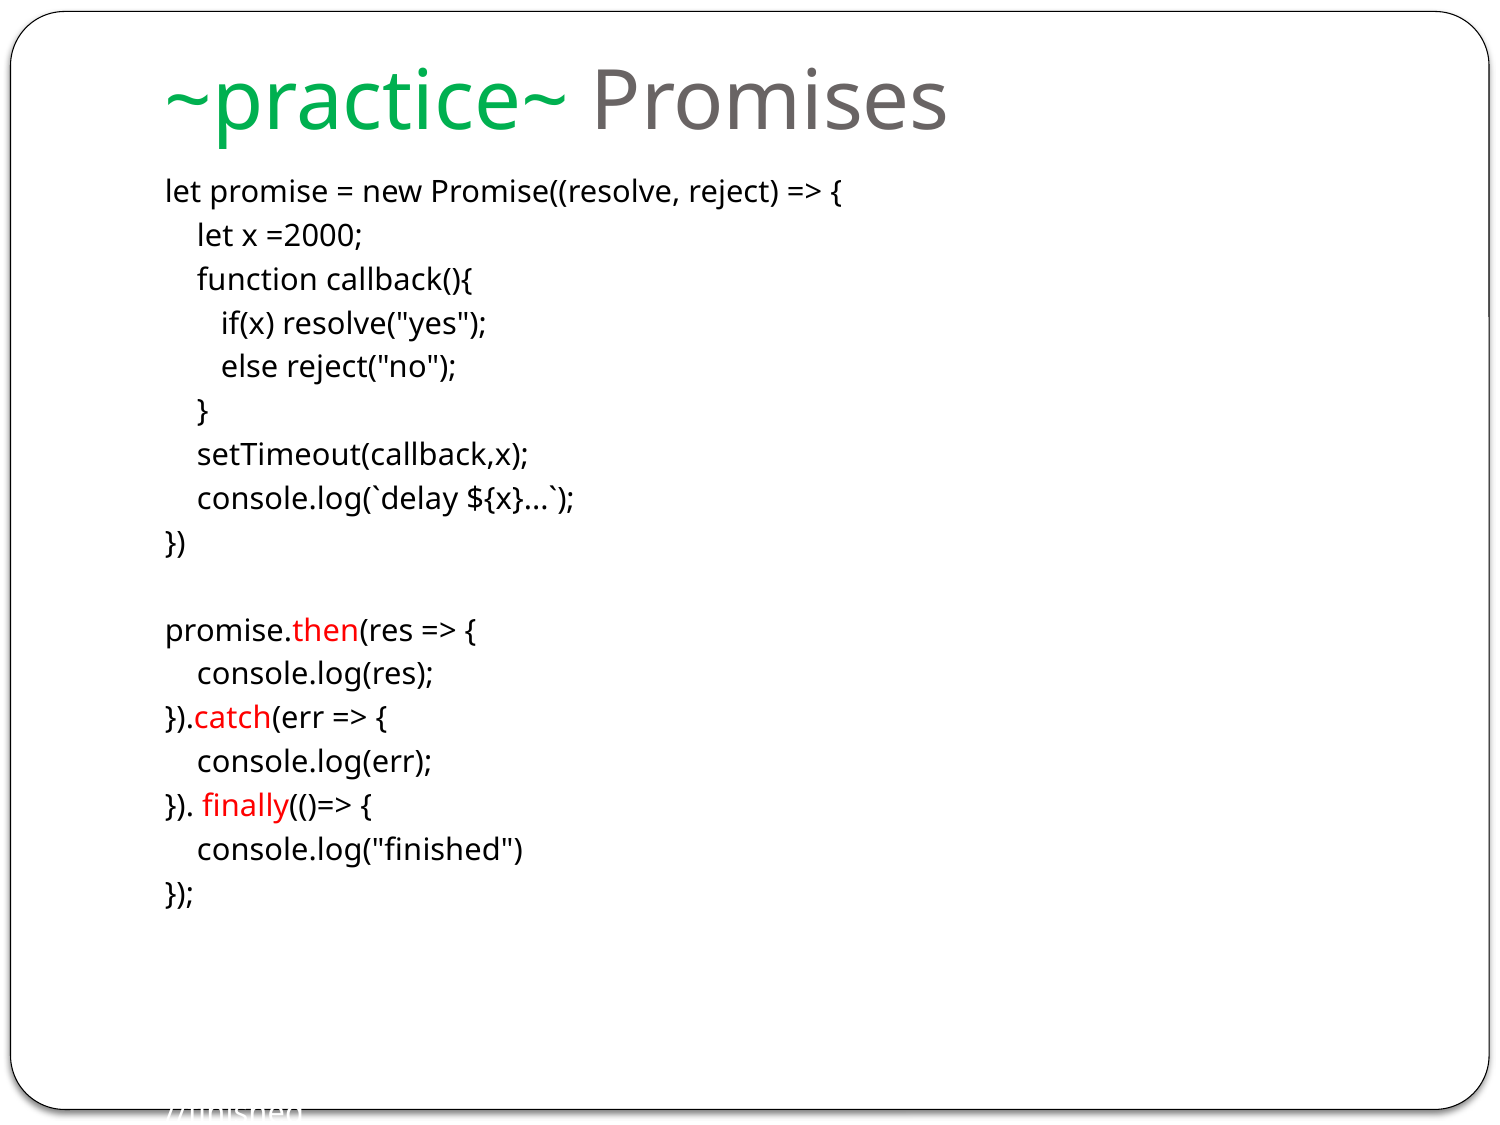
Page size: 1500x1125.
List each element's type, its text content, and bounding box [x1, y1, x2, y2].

list let promise = new Promise((resolve, reject) => { let x =2000; function callback(){ if(x) resolve("yes"); else reject("no"); } setTimeout(callback,x); console.log(`delay ${x}...`); }) promise.then(res => { console.log(res); }).catch(err => { console.log(err); }). finally(()=> { console.log("finished") }); //delay 2000... [note : will print after 2 seconds] //yes //finished [150, 164, 1425, 1125]
title ~practice~ Promises [150, 0, 1425, 161]
